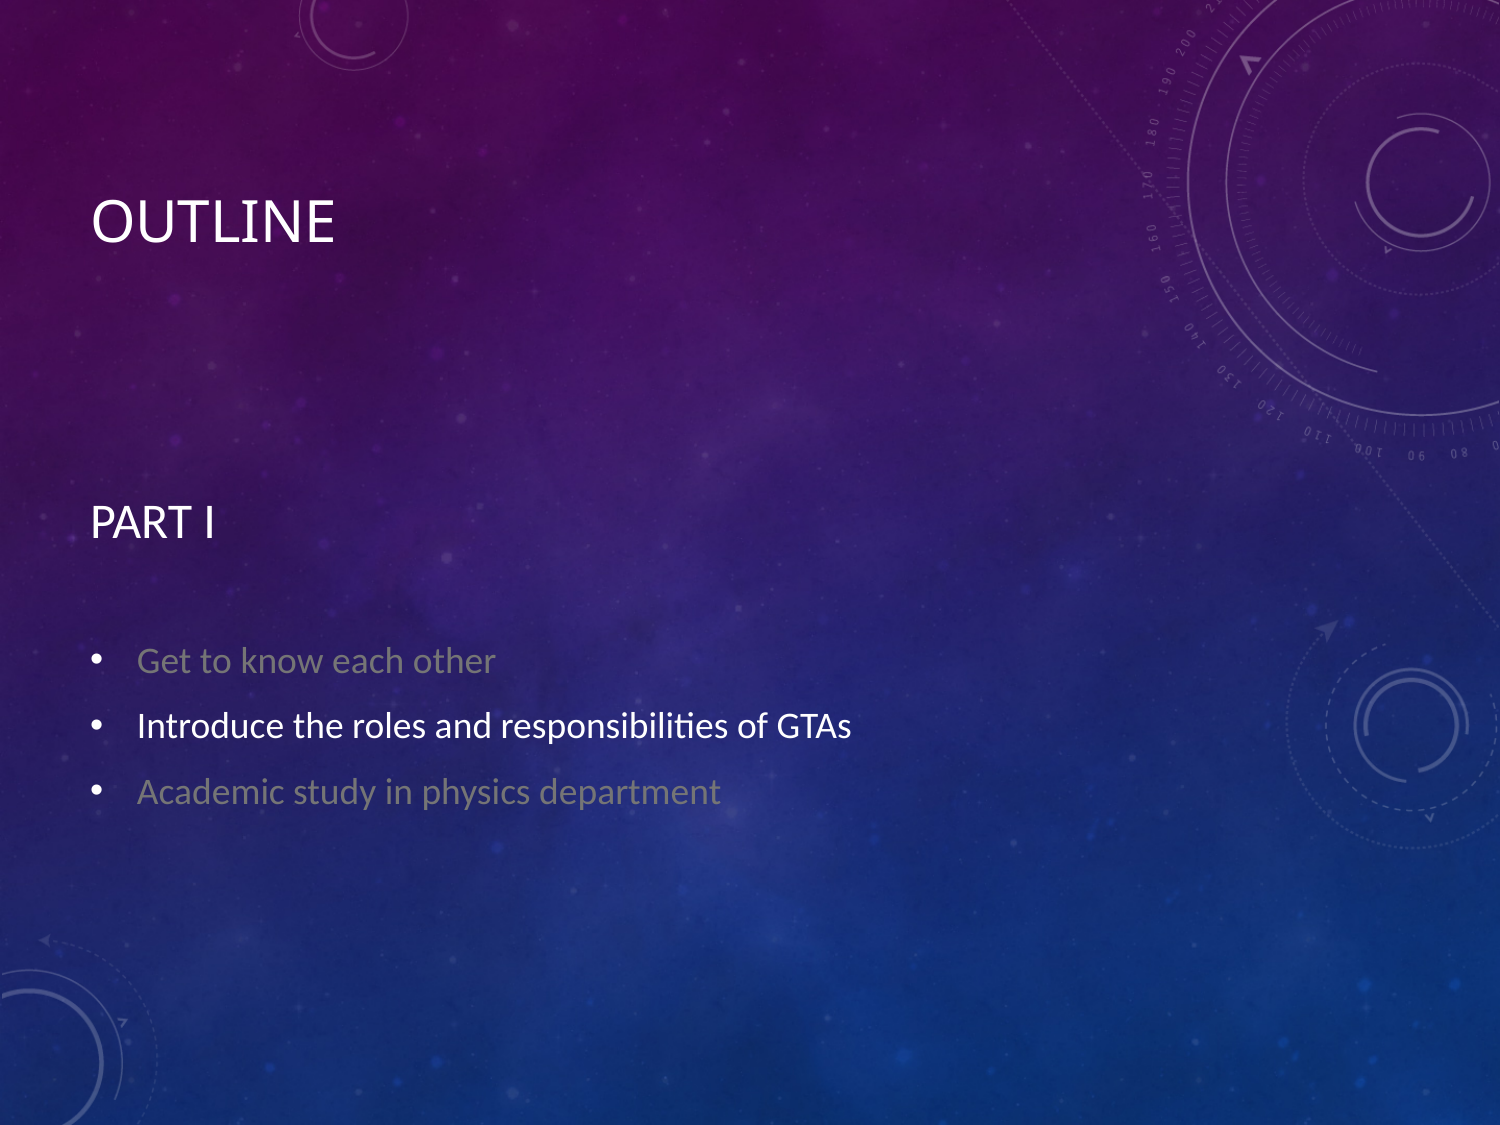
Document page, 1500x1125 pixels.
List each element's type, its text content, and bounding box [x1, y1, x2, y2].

picture [0, 0, 1500, 1125]
title OUTLINE [75, 99, 1350, 339]
list PART I Get to know each other Introduce the roles and responsibilities of GTAs Academic study in physics department [75, 351, 1350, 950]
